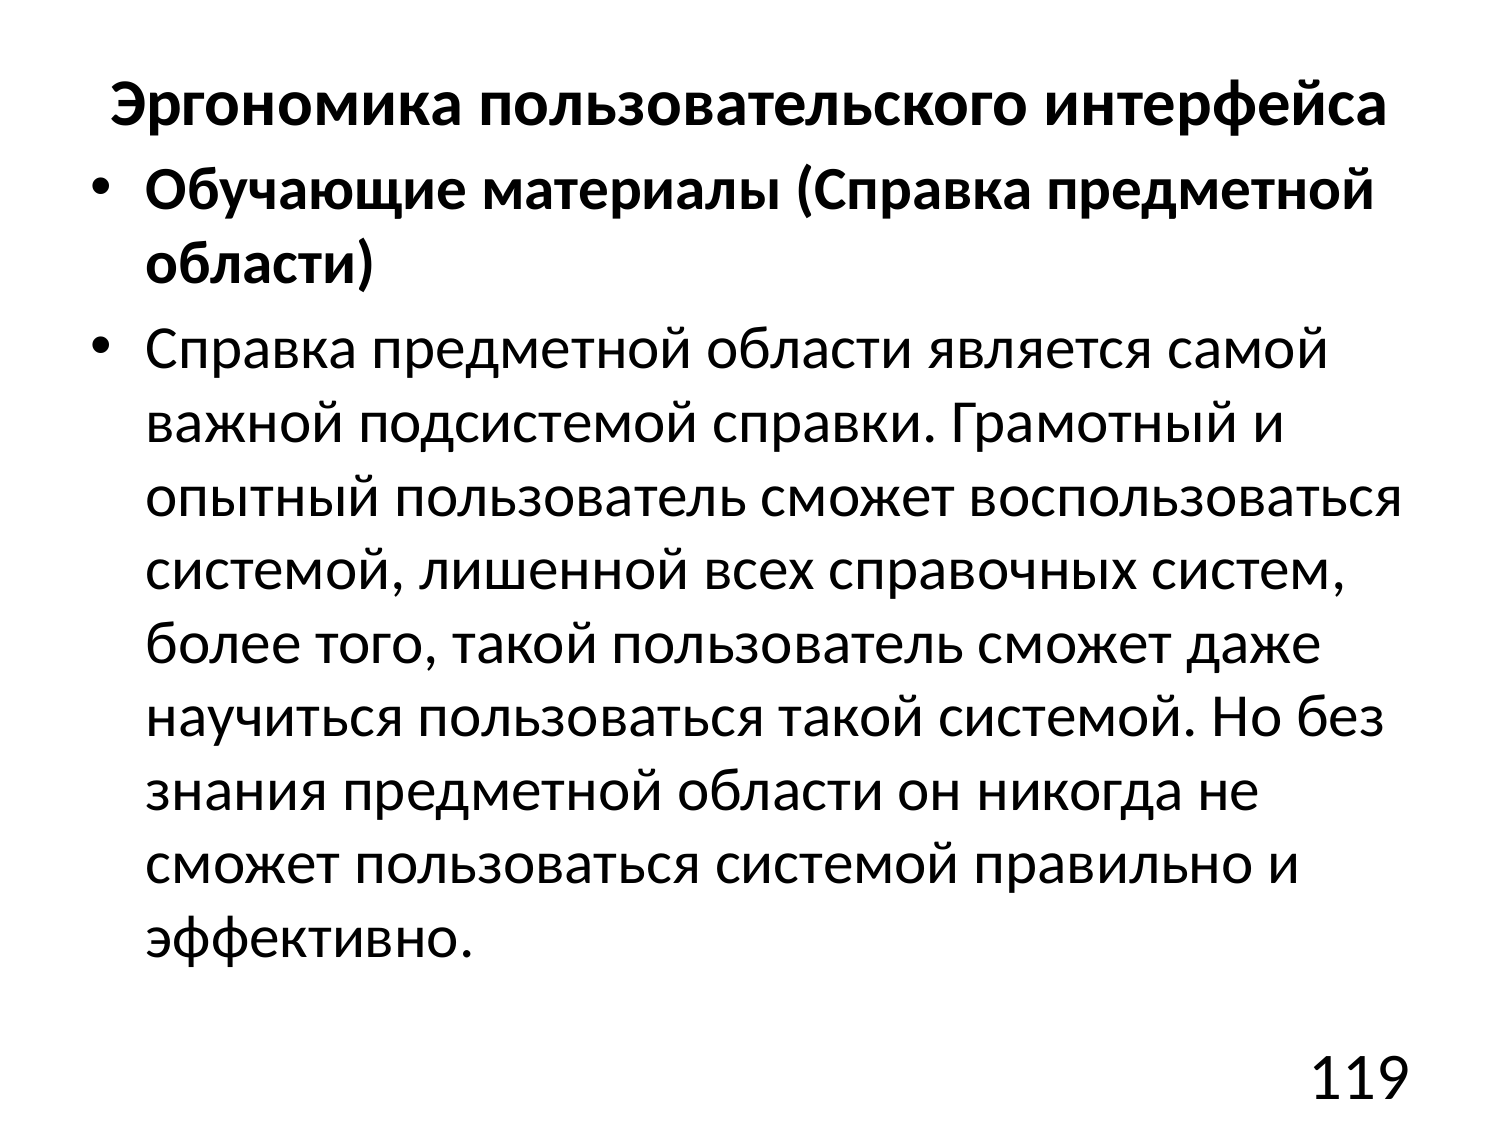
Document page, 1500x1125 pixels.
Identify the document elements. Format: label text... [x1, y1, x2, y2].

title Эргономика пользовательского интерфейса [75, 45, 1425, 140]
slide_number 119 [1074, 1042, 1425, 1103]
list Обучающие материалы (Справка предметной области) Справка предметной области является самой важной подсистемой справки. Грамотный и опытный пользователь сможет воспользоваться системой, лишенной всех справочных систем, более того, такой пользователь сможет даже научиться пользоваться такой системой. Но без знания предметной области он никогда не сможет пользоваться системой правильно и эффективно. [75, 140, 1425, 1043]
